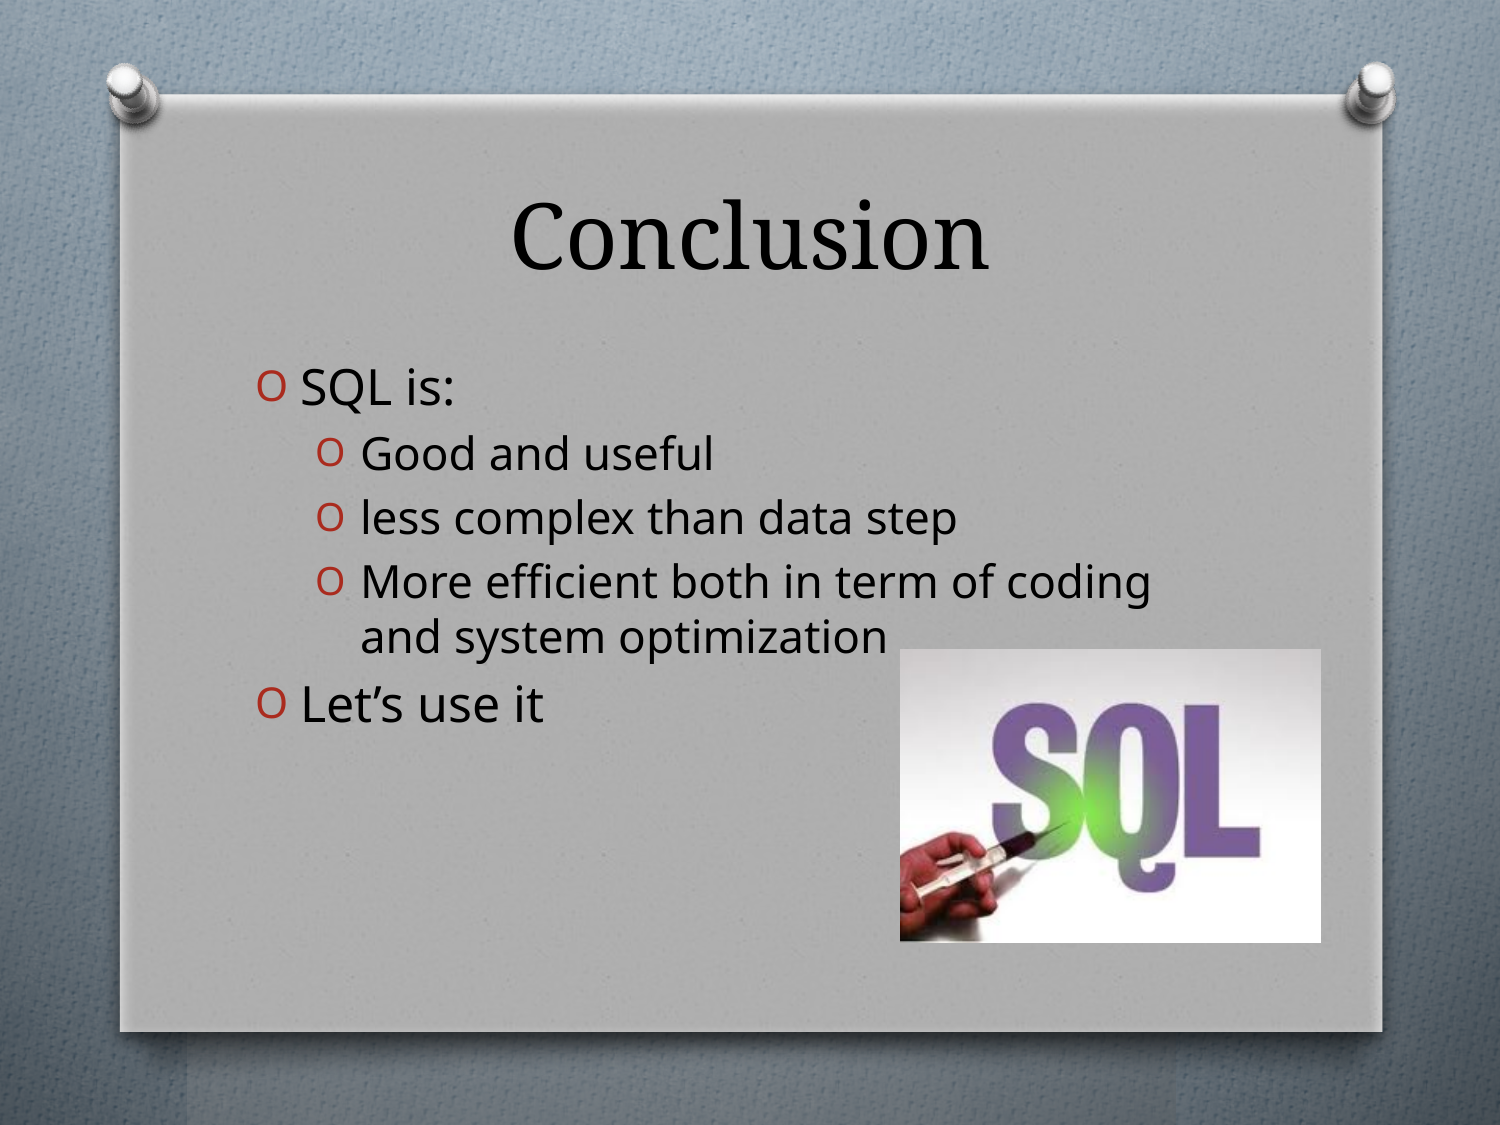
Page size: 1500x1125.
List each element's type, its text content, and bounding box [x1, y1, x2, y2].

picture [899, 649, 1321, 943]
title Conclusion [179, 134, 1323, 332]
picture [75, 29, 198, 153]
list SQL is: Good and useful less complex than data step More efficient both in term of coding and system optimization Let’s use it [240, 347, 1257, 939]
picture [1317, 35, 1439, 156]
